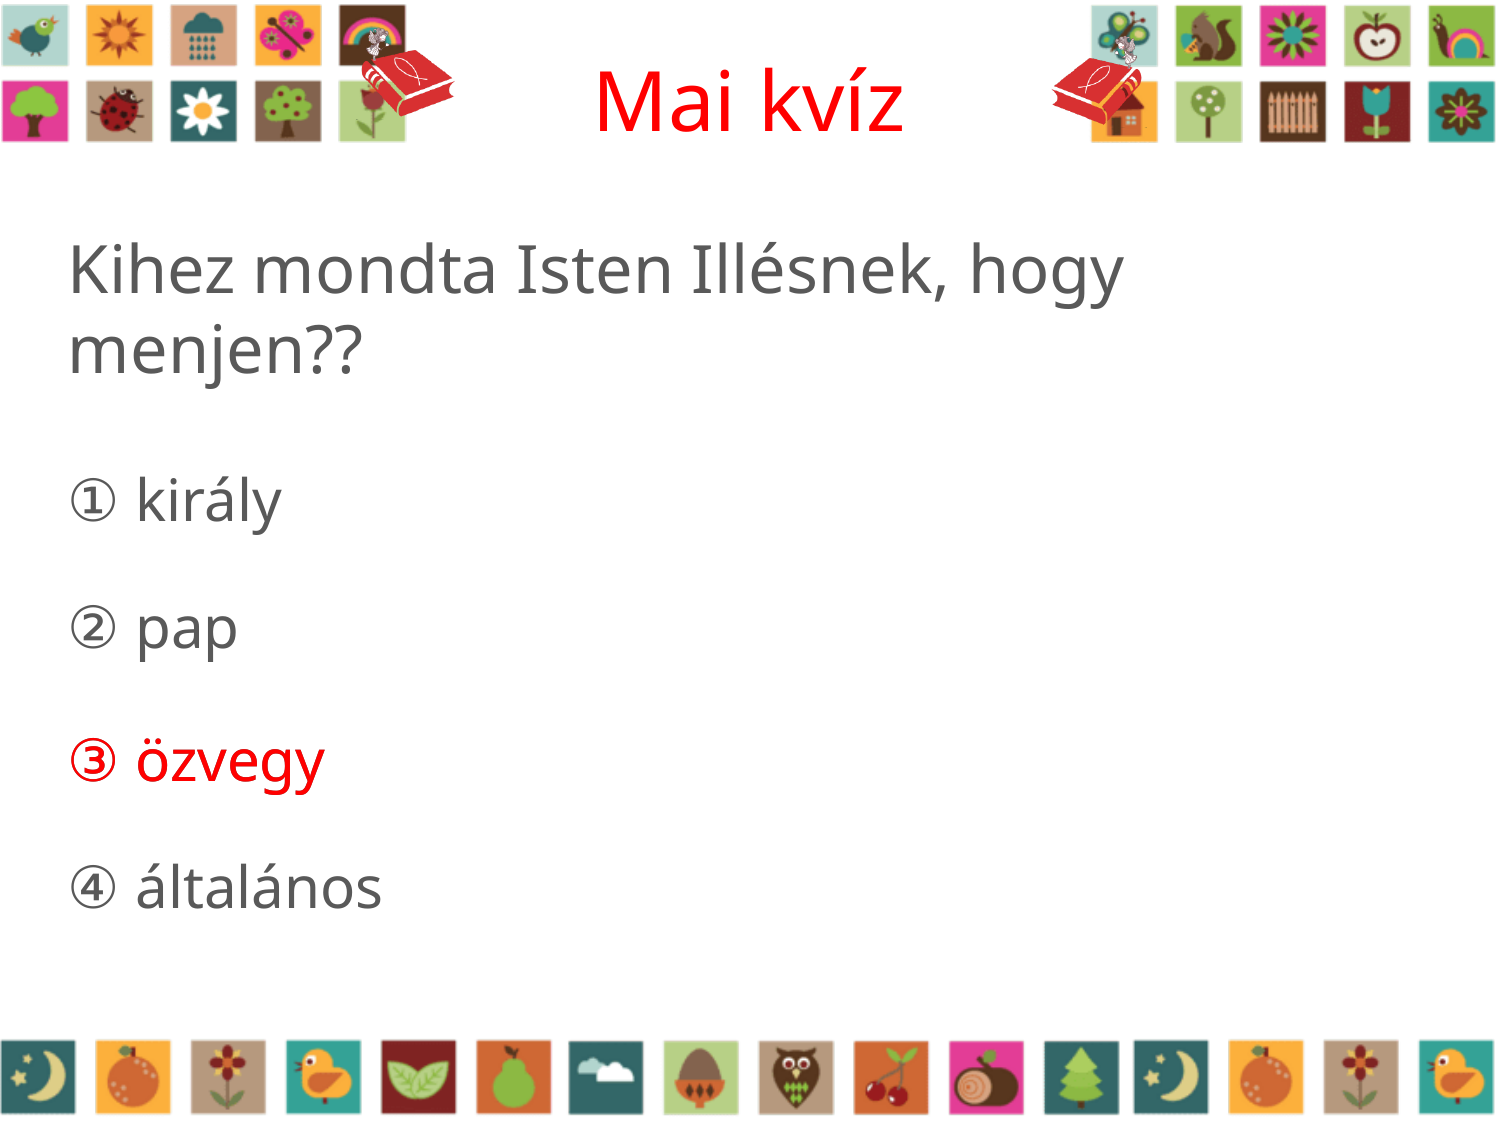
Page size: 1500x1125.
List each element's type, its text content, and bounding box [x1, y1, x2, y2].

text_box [0, 1028, 1500, 1118]
text_box Mai kvíz [422, 41, 1081, 156]
picture [0, 3, 487, 150]
text_box ④ általános [53, 842, 1483, 928]
text_box ② pap [53, 582, 1436, 668]
text_box ③ özvegy [53, 716, 1483, 801]
text_box Kihez mondta Isten Illésnek, hogy menjen?? [53, 219, 1436, 395]
text_box ① király [53, 456, 1436, 541]
picture [1019, 3, 1500, 150]
